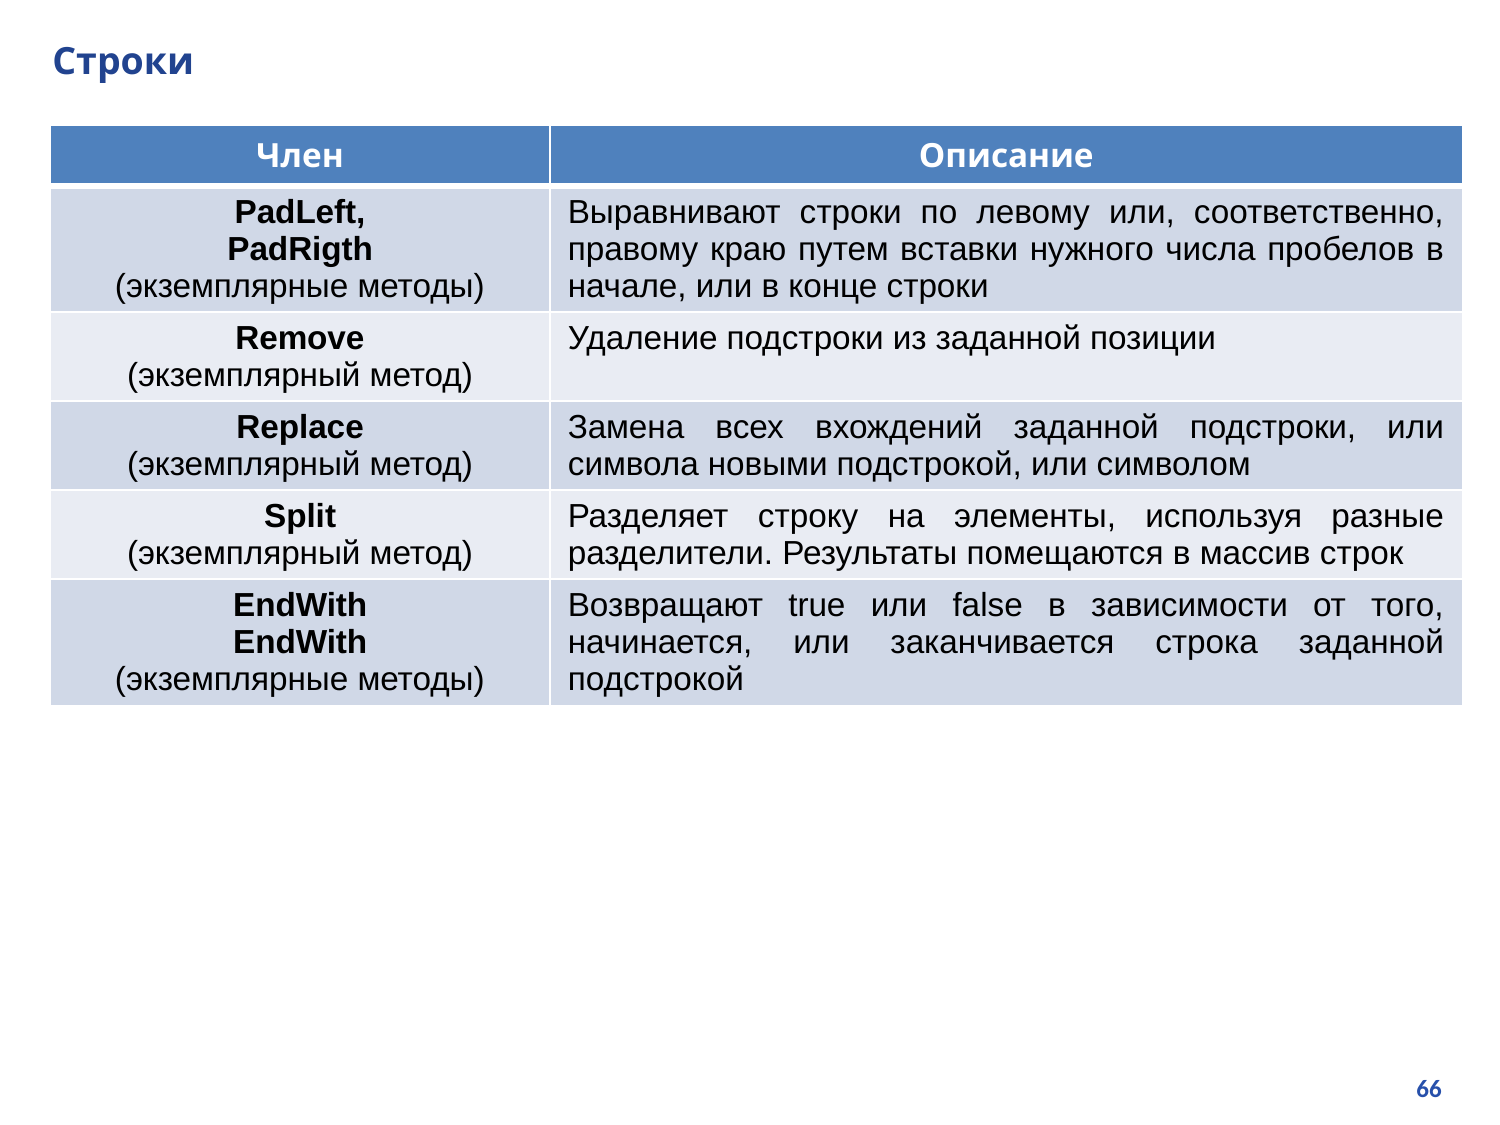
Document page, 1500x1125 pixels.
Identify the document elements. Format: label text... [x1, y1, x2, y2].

table_cell Выравнивают строки по левому или, соответственно, правому краю путем вставки нужного числа пробелов в начале, или в конце строки [551, 189, 1462, 311]
table_header Член [51, 126, 549, 183]
table_cell Remove (экземплярный метод) [51, 313, 549, 400]
table_cell Удаление подстроки из заданной позиции [551, 313, 1462, 400]
title Строки [36, 29, 1469, 90]
table_cell EndWith EndWith (экземплярные методы) [51, 580, 549, 705]
table_cell Split (экземплярный метод) [51, 491, 549, 578]
table_cell Возвращают true или false в зависимости от того, начинается, или заканчивается строка заданной подстрокой [551, 580, 1462, 705]
table_cell Замена всех вхождений заданной подстроки, или символа новыми подстрокой, или символом [551, 402, 1462, 489]
table_cell PadLeft, PadRigth (экземплярные методы) [51, 189, 549, 311]
table_header Описание [551, 126, 1462, 183]
table_cell Replace (экземплярный метод) [51, 402, 549, 489]
table_cell Разделяет строку на элементы, используя разные разделители. Результаты помещаются в массив строк [551, 491, 1462, 578]
